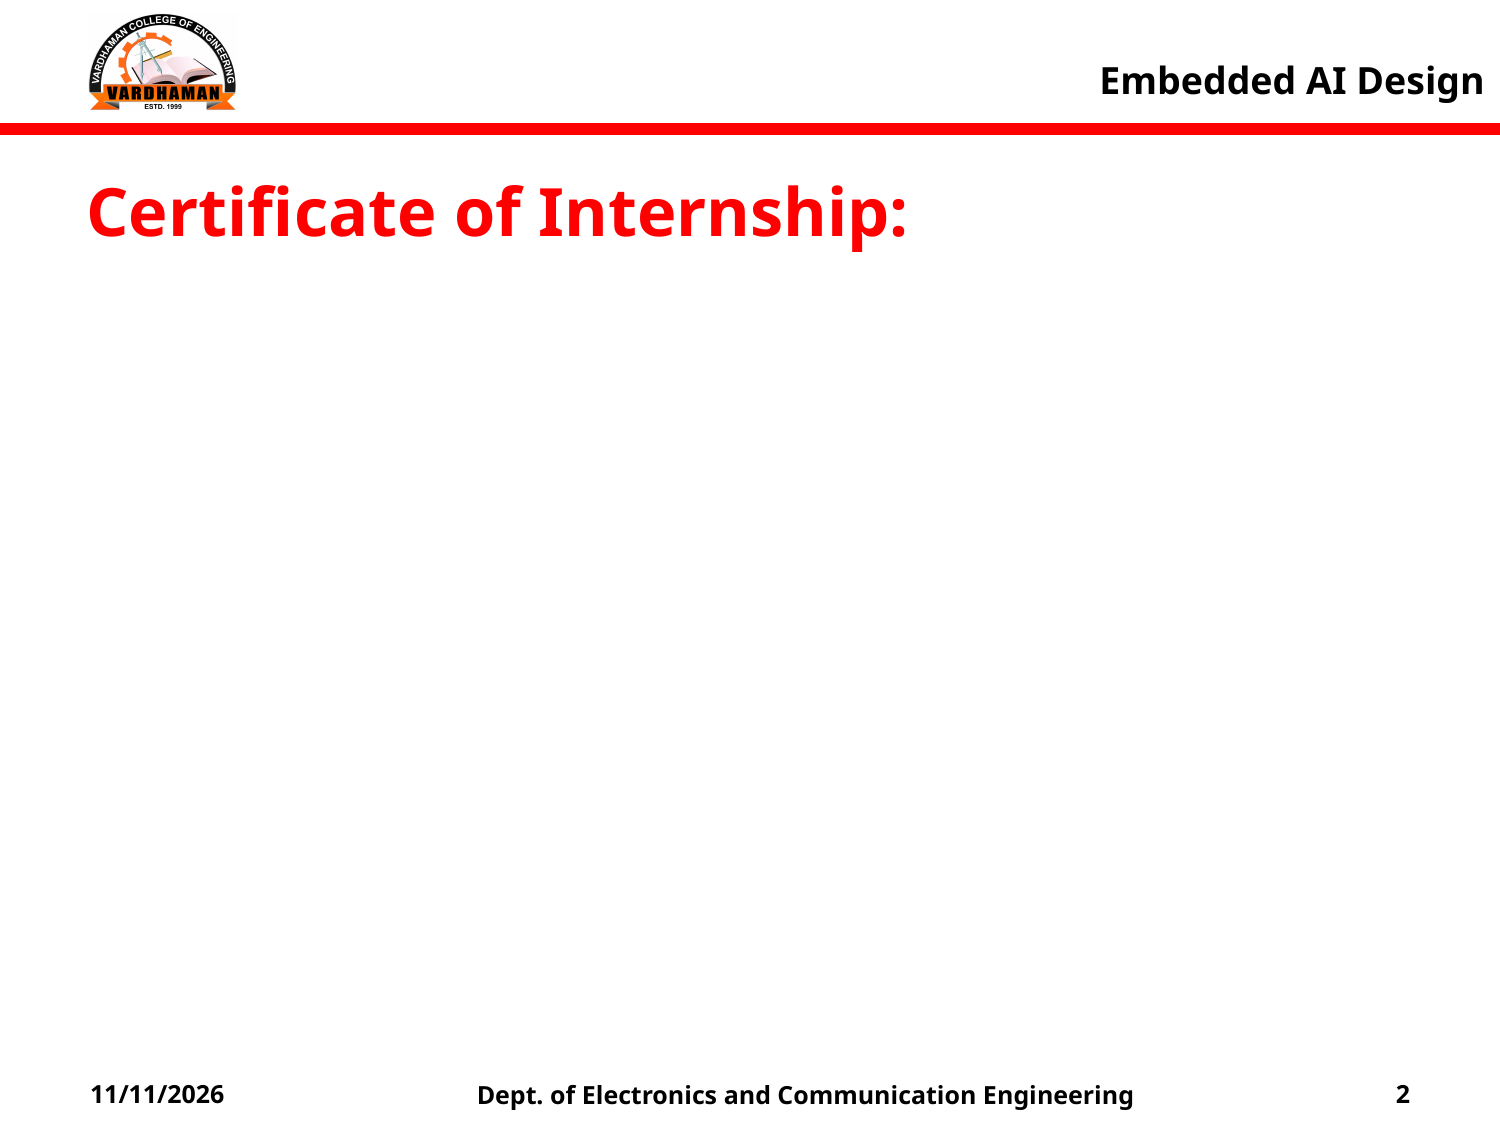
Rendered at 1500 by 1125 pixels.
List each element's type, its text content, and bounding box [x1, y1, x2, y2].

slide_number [75, 1065, 250, 1125]
text_box Embedded AI Design [787, 49, 1500, 110]
picture [87, 12, 238, 113]
slide_number 2 [1362, 1065, 1425, 1125]
text_box Certificate of Internship: [71, 162, 1472, 258]
footer Dept. of Electronics and Communication Engineering [437, 1065, 1175, 1125]
